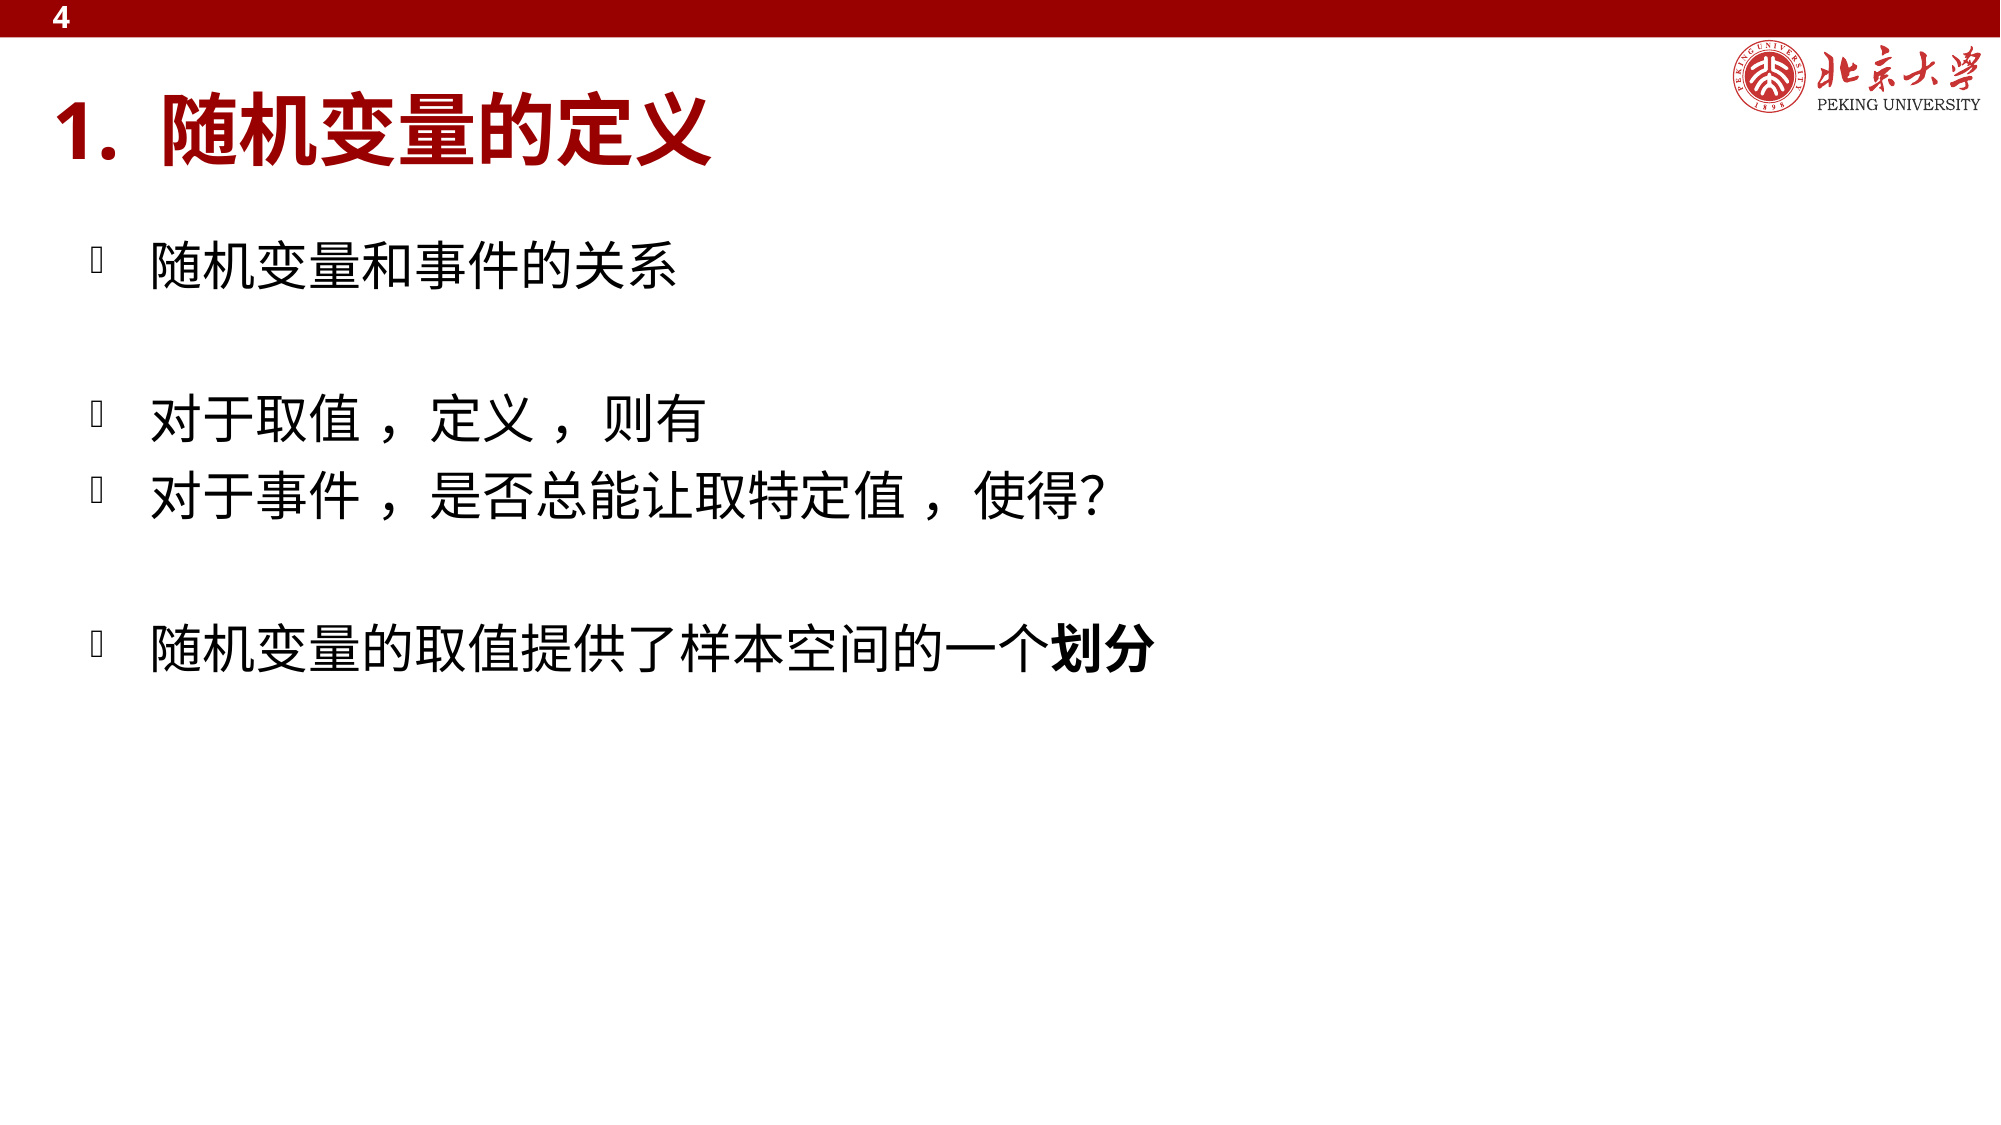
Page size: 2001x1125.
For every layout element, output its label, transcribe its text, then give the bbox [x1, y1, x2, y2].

title 1. 随机变量的定义 [37, 62, 1951, 194]
slide_number 4 [37, 5, 225, 34]
